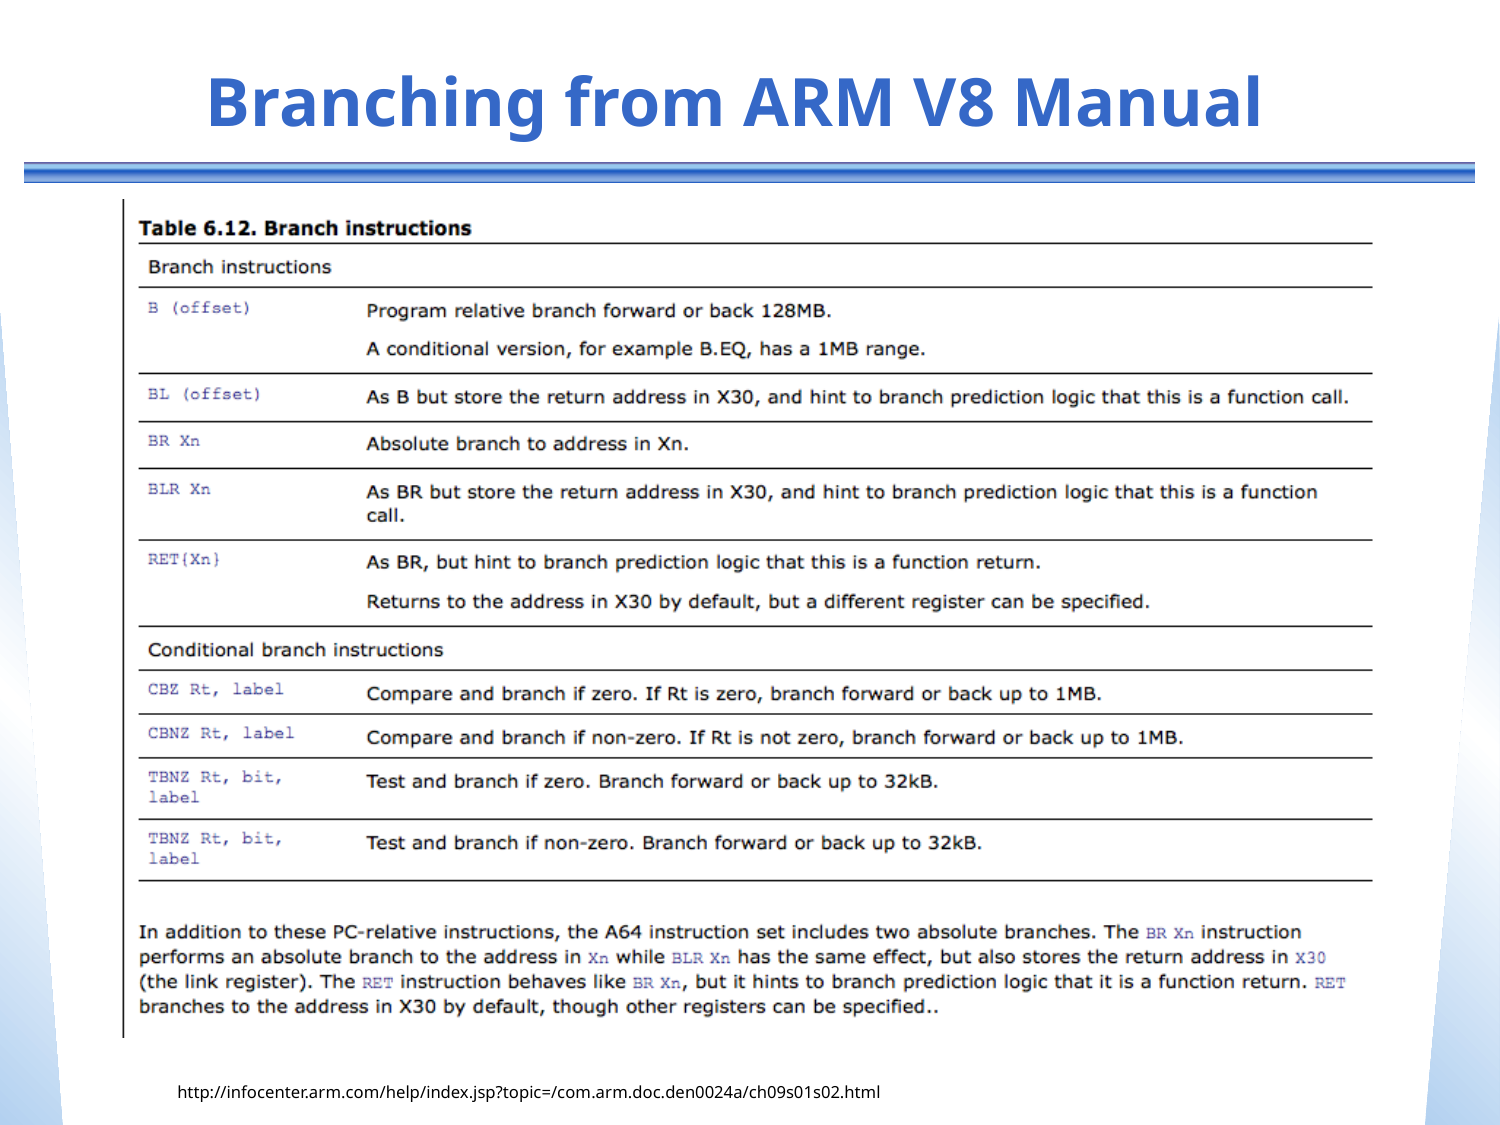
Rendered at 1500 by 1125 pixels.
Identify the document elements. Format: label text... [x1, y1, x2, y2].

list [117, 199, 1383, 1038]
title Branching from ARM V8 Manual [37, 37, 1450, 163]
text_box http://infocenter.arm.com/help/index.jsp?topic=/com.arm.doc.den0024a/ch09s01s02.html [162, 1074, 1500, 1125]
picture [24, 162, 1475, 183]
